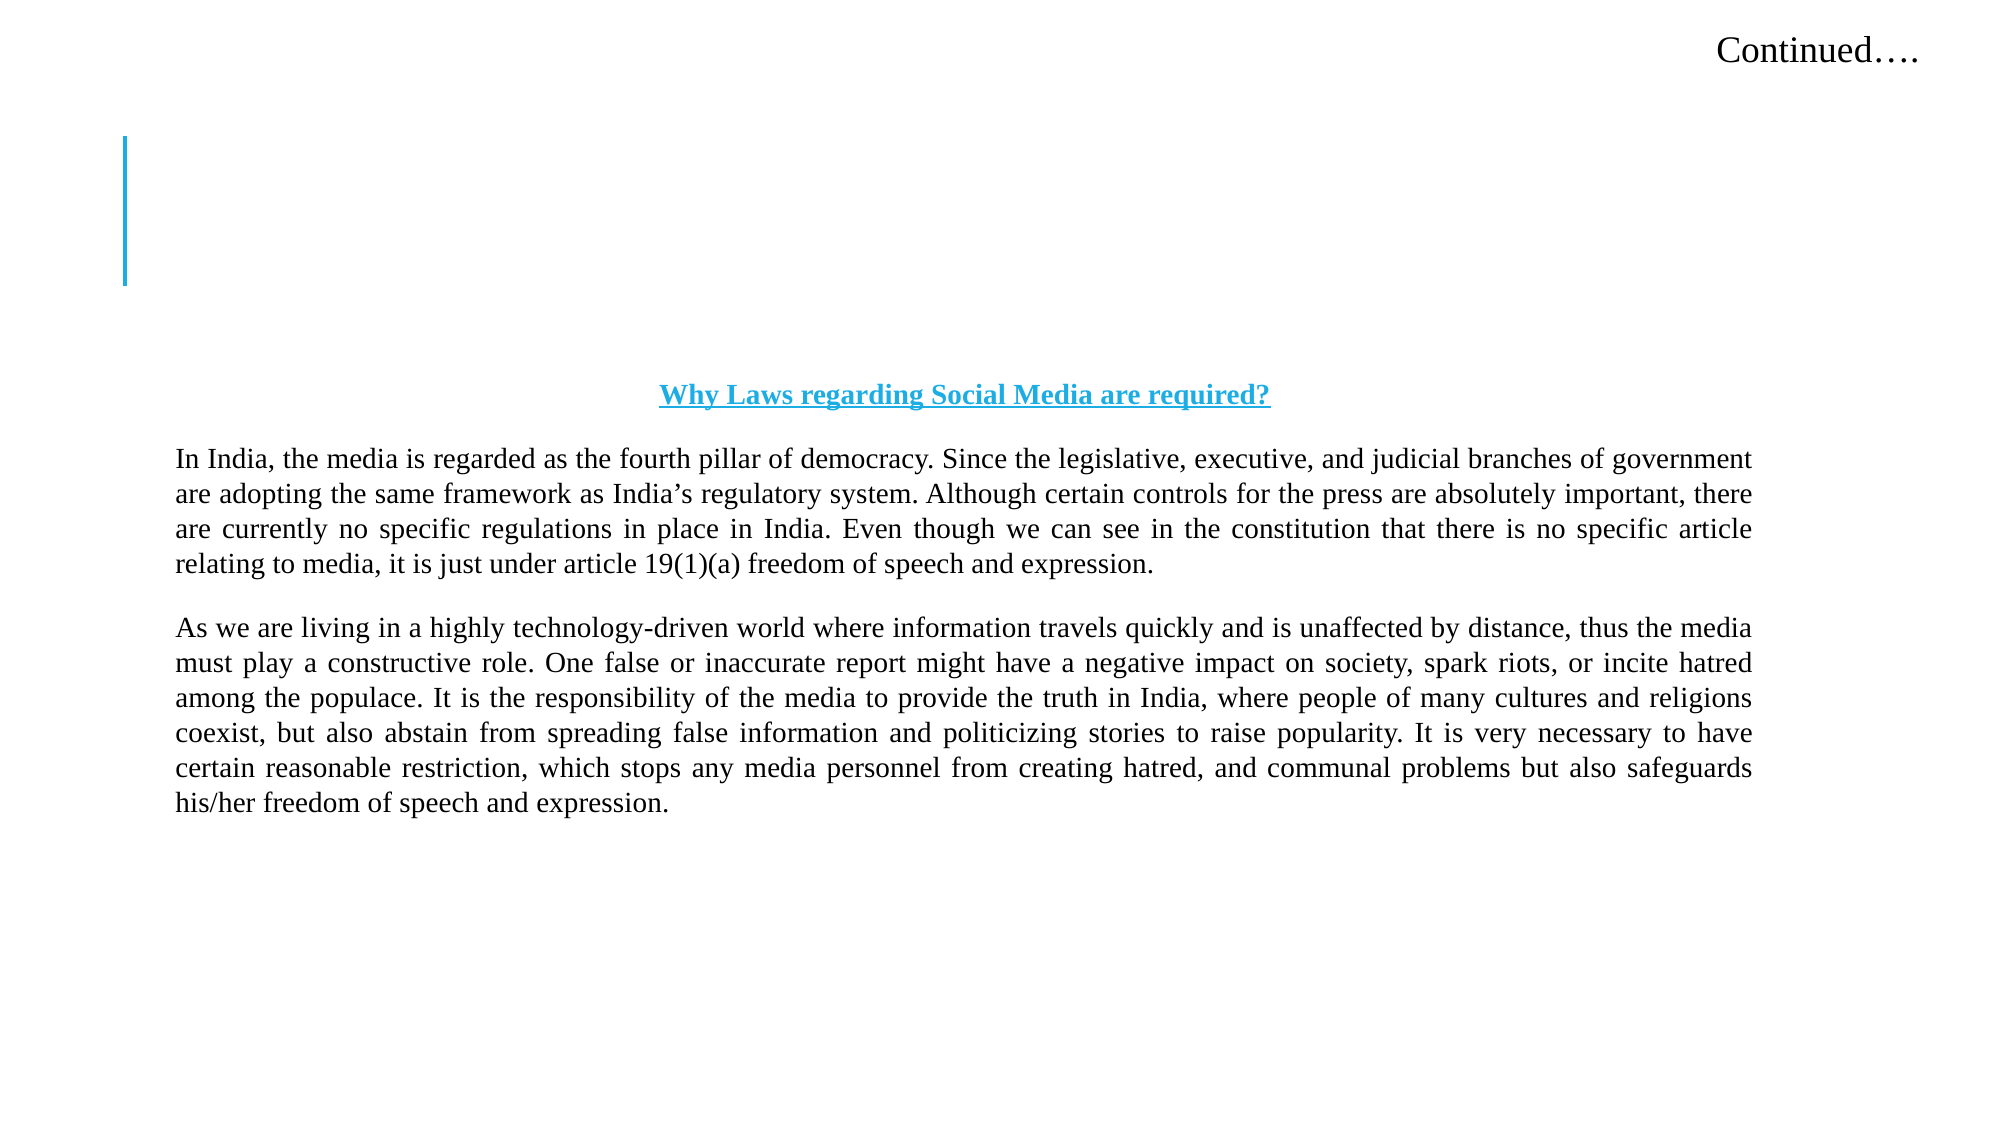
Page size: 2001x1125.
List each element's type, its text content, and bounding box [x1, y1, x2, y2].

text_box Continued…. [1701, 17, 1970, 77]
list Why Laws regarding Social Media are required? In India, the media is regarded as the fourth pillar of democracy. Since the legislative, executive, and judicial branches of government are adopting the same framework as India’s regulatory system. Although certain controls for the press are absolutely important, there are currently no specific regulations in place in India. Even though we can see in the constitution that there is no specific article relating to media, it is just under article 19(1)(a) freedom of speech and expression. As we are living in a highly technology-driven world where information travels quickly and is unaffected by distance, thus the media must play a constructive role. One false or inaccurate report might have a negative impact on society, spark riots, or incite hatred among the populace. It is the responsibility of the media to provide the truth in India, where people of many cultures and religions coexist, but also abstain from spreading false information and politicizing stories to raise popularity. It is very necessary to have certain reasonable restriction, which stops any media personnel from creating hatred, and communal problems but also safeguards his/her freedom of speech and expression. [168, 367, 1763, 1093]
